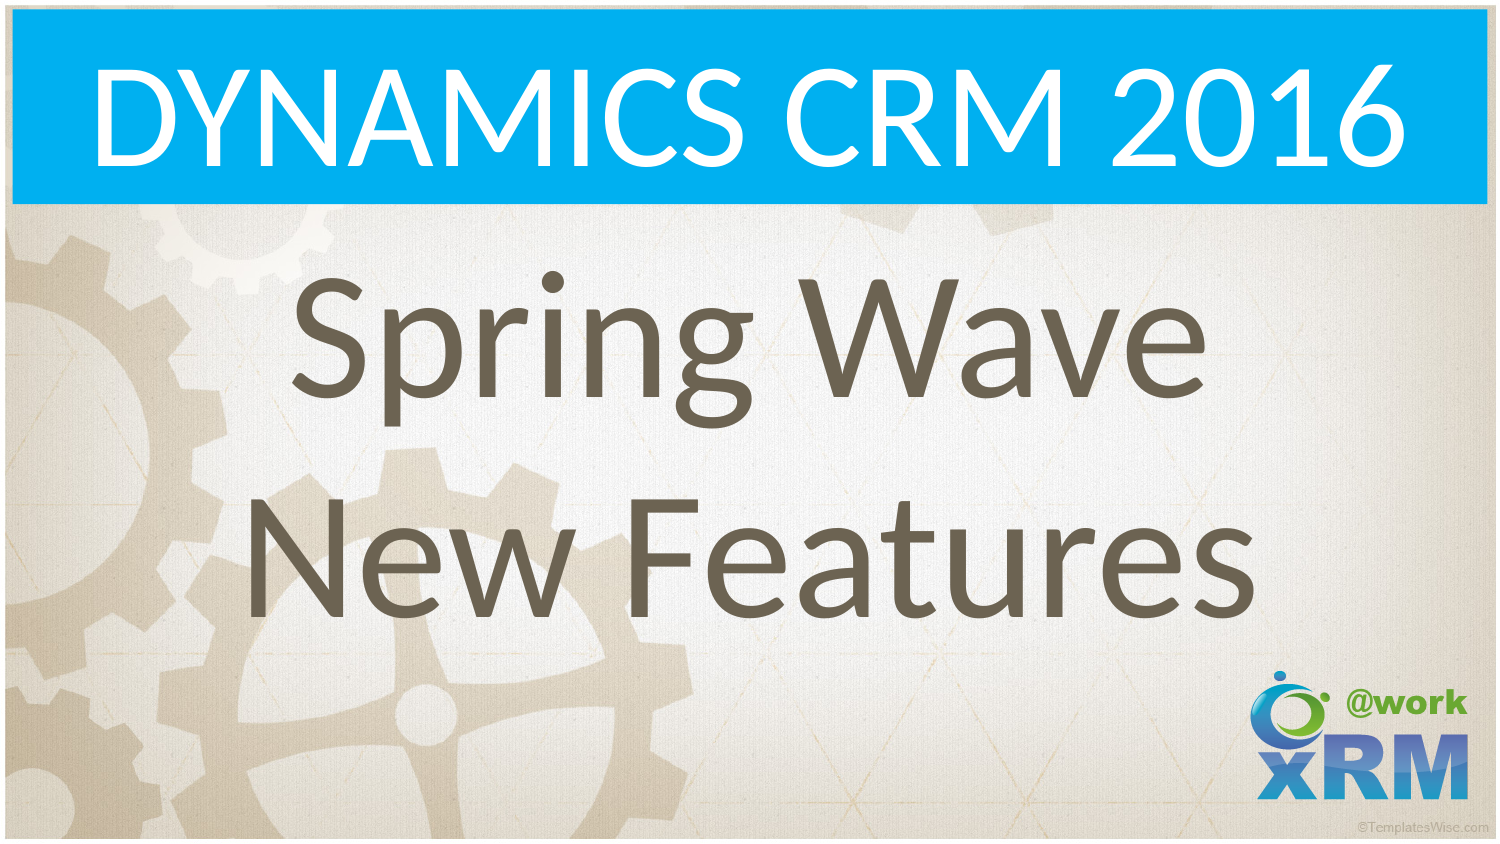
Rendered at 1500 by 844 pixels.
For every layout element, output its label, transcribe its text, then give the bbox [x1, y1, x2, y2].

title Spring Wave New Features [112, 371, 1388, 497]
text_box DYNAMICS CRM 2016 [12, 9, 1488, 205]
picture [0, 0, 1500, 844]
